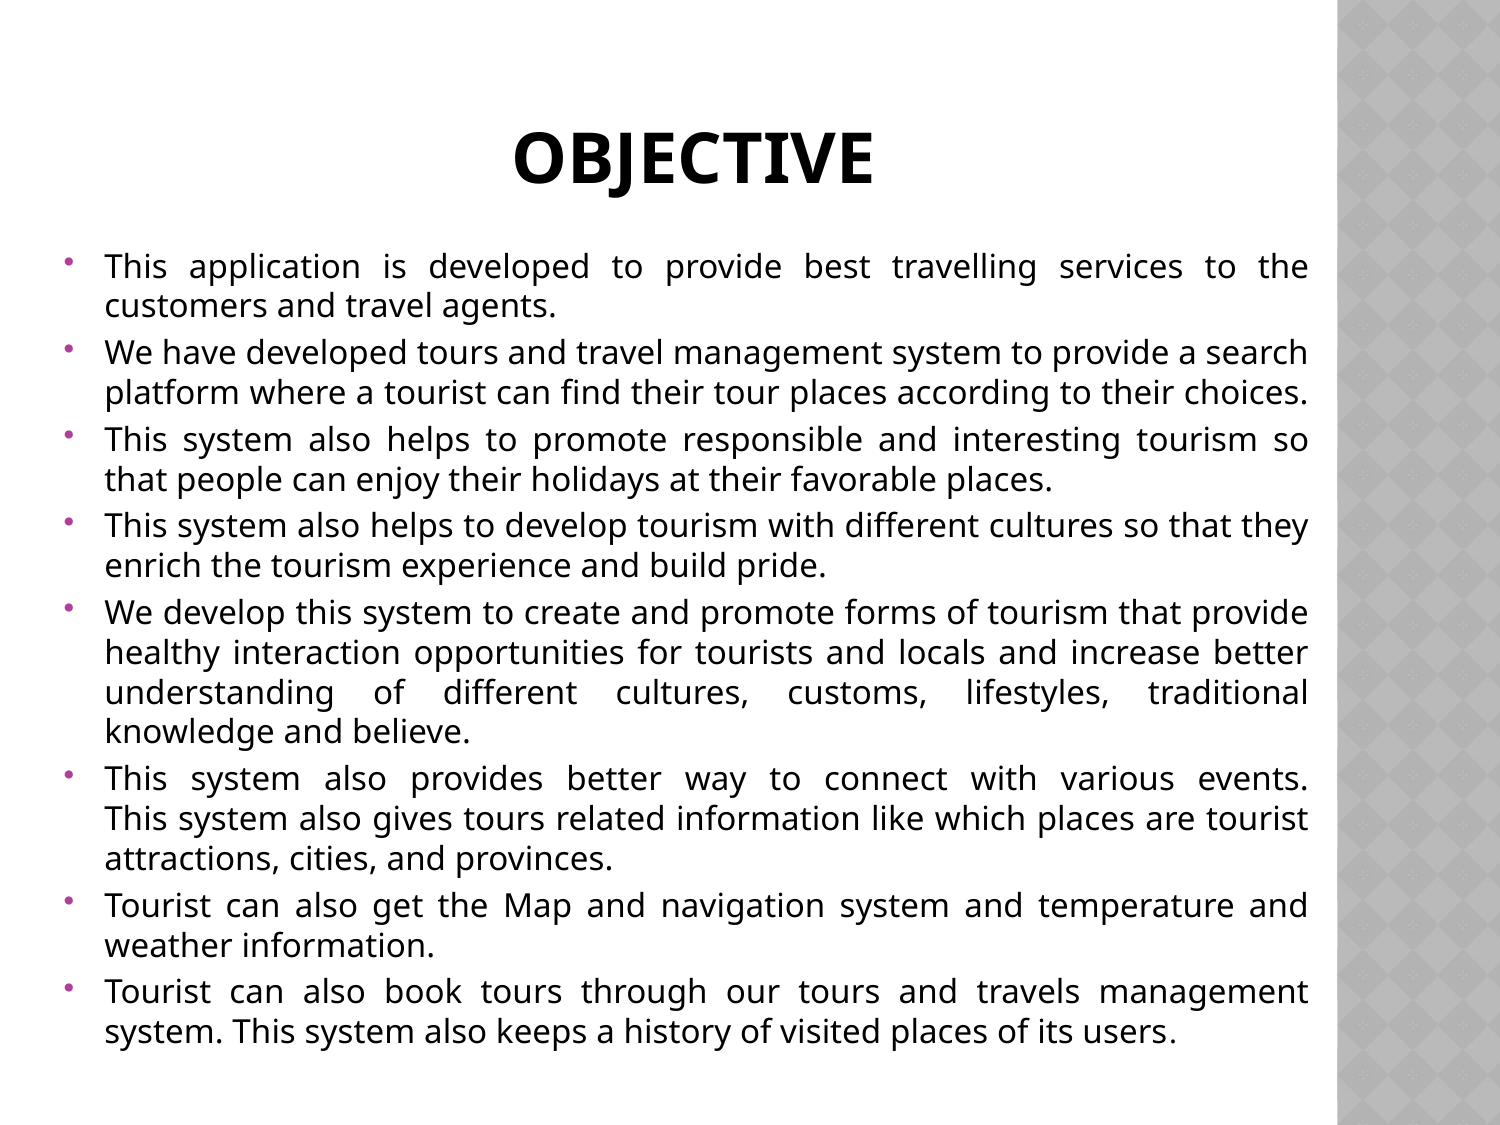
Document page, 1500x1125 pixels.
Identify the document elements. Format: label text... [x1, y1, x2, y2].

list This application is developed to provide best travelling services to the customers and travel agents. We have developed tours and travel management system to provide a search platform where a tourist can find their tour places according to their choices. This system also helps to promote responsible and interesting tourism so that people can enjoy their holidays at their favorable places. This system also helps to develop tourism with different cultures so that they enrich the tourism experience and build pride. We develop this system to create and promote forms of tourism that provide healthy interaction opportunities for tourists and locals and increase better understanding of different cultures, customs, lifestyles, traditional knowledge and believe. This system also provides better way to connect with various events. This system also gives tours related information like which places are tourist attractions, cities, and provinces. Tourist can also get the Map and navigation system and temperature and weather information. Tourist can also book tours through our tours and travels management system. This system also keeps a history of visited places of its users. [50, 237, 1325, 1100]
title Objective [99, 112, 1288, 198]
